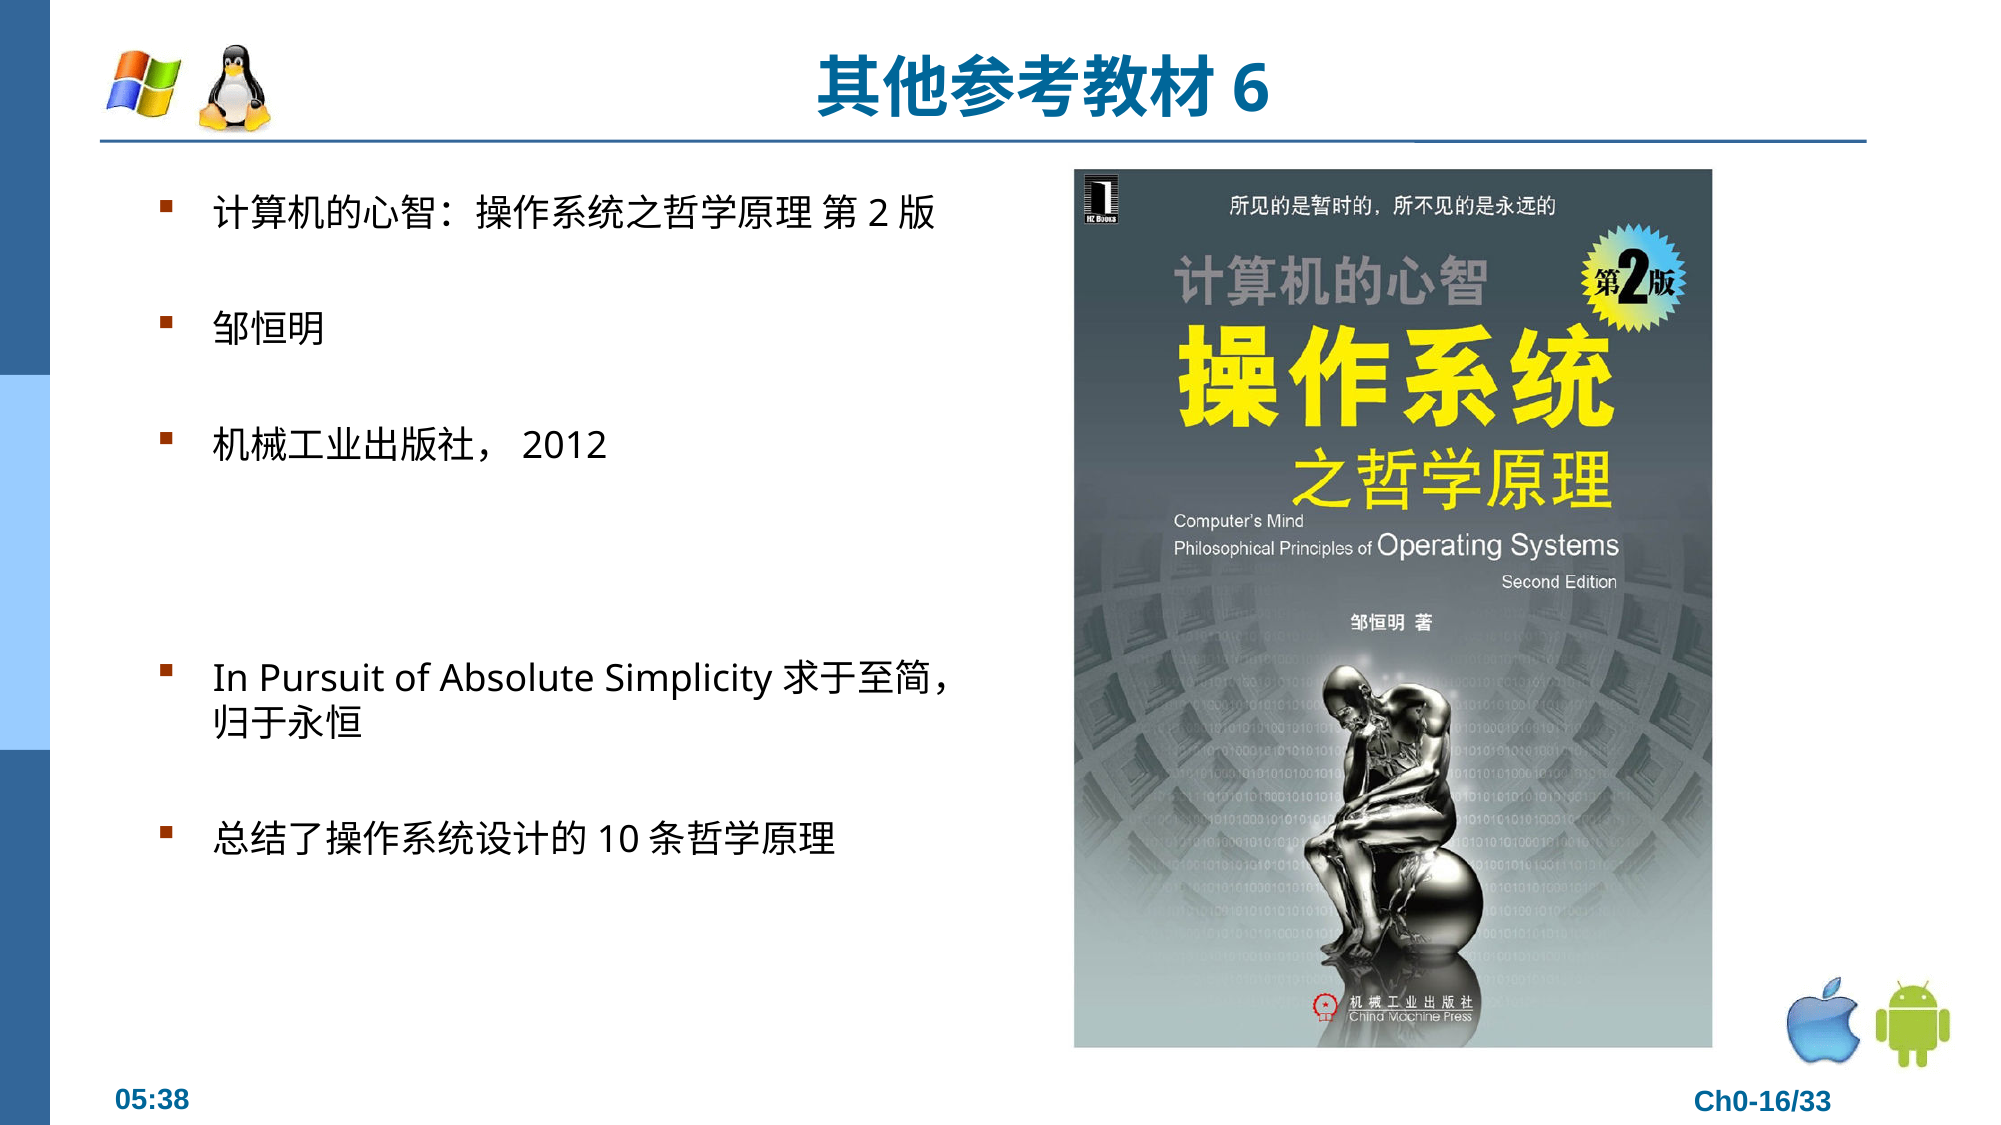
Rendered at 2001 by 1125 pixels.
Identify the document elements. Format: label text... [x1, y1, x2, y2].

picture [1049, 147, 1739, 1067]
picture [99, 36, 285, 137]
title 其他参考教材6 [519, 37, 1567, 132]
picture [1774, 973, 1959, 1074]
list 计算机的心智：操作系统之哲学原理 第2版 邹恒明 机械工业出版社，2012 In Pursuit of Absolute Simplicity求于至简，归于永恒 总结了操作系统设计的10条哲学原理 [141, 181, 1000, 1002]
